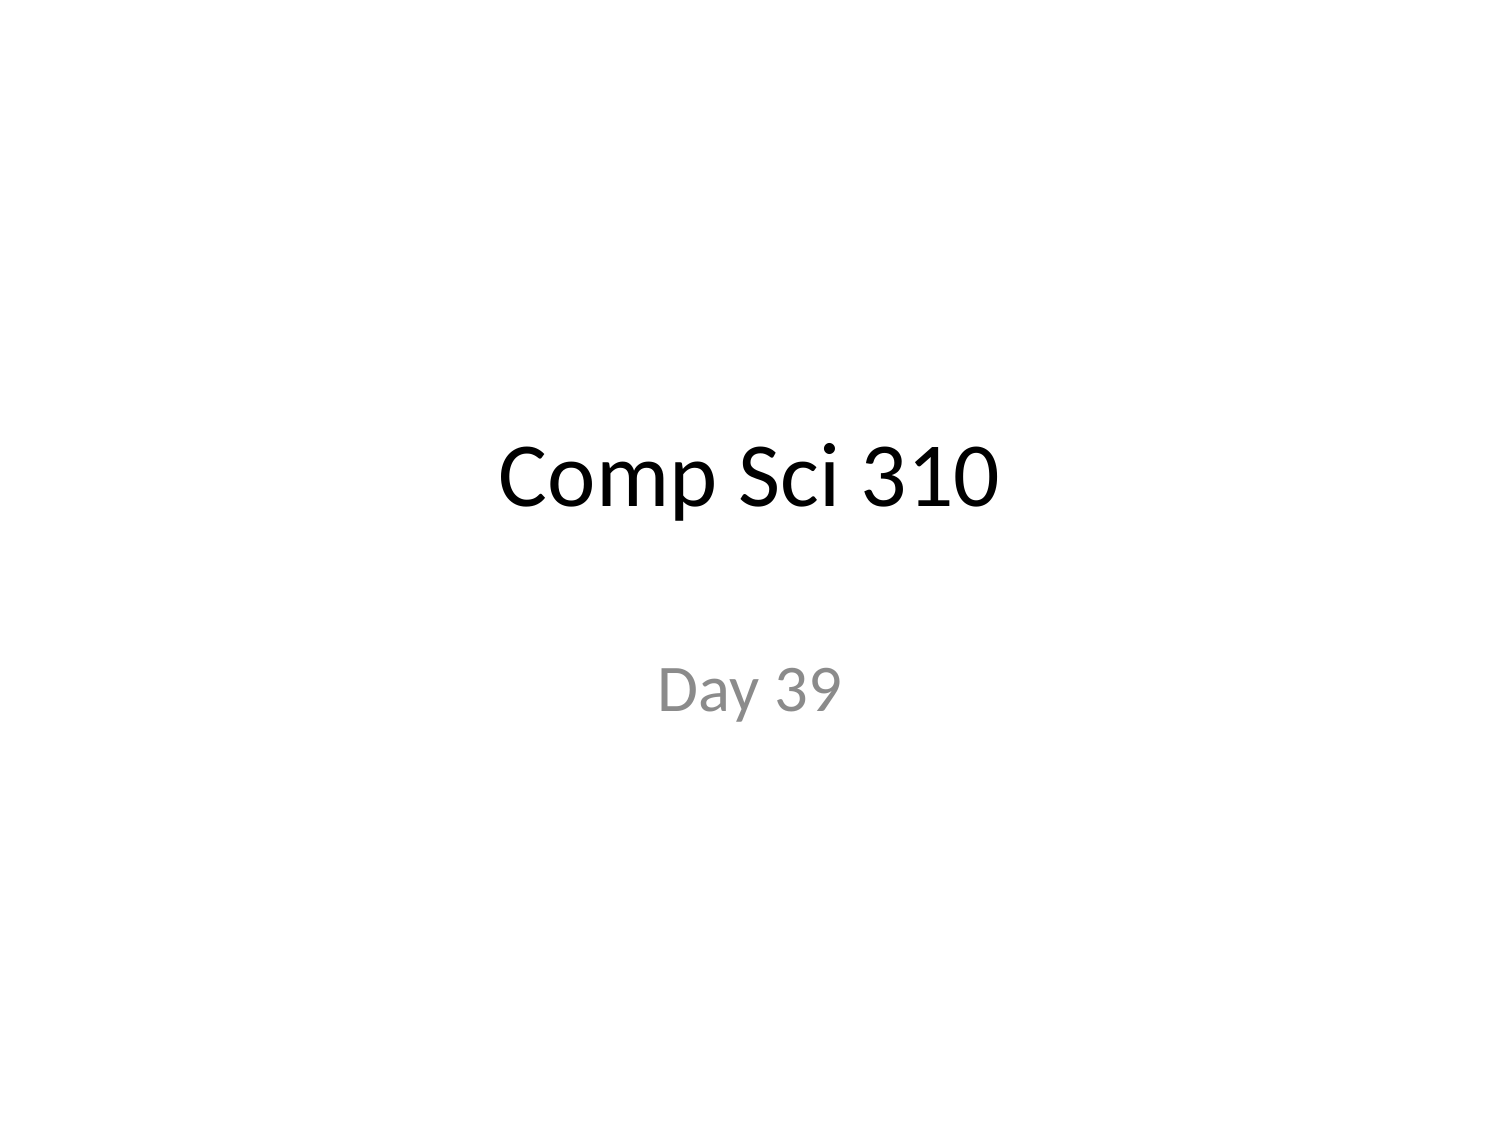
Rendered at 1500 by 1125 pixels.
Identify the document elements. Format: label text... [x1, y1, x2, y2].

subtitle Day 39 [225, 637, 1275, 925]
title Comp Sci 310 [112, 349, 1388, 591]
